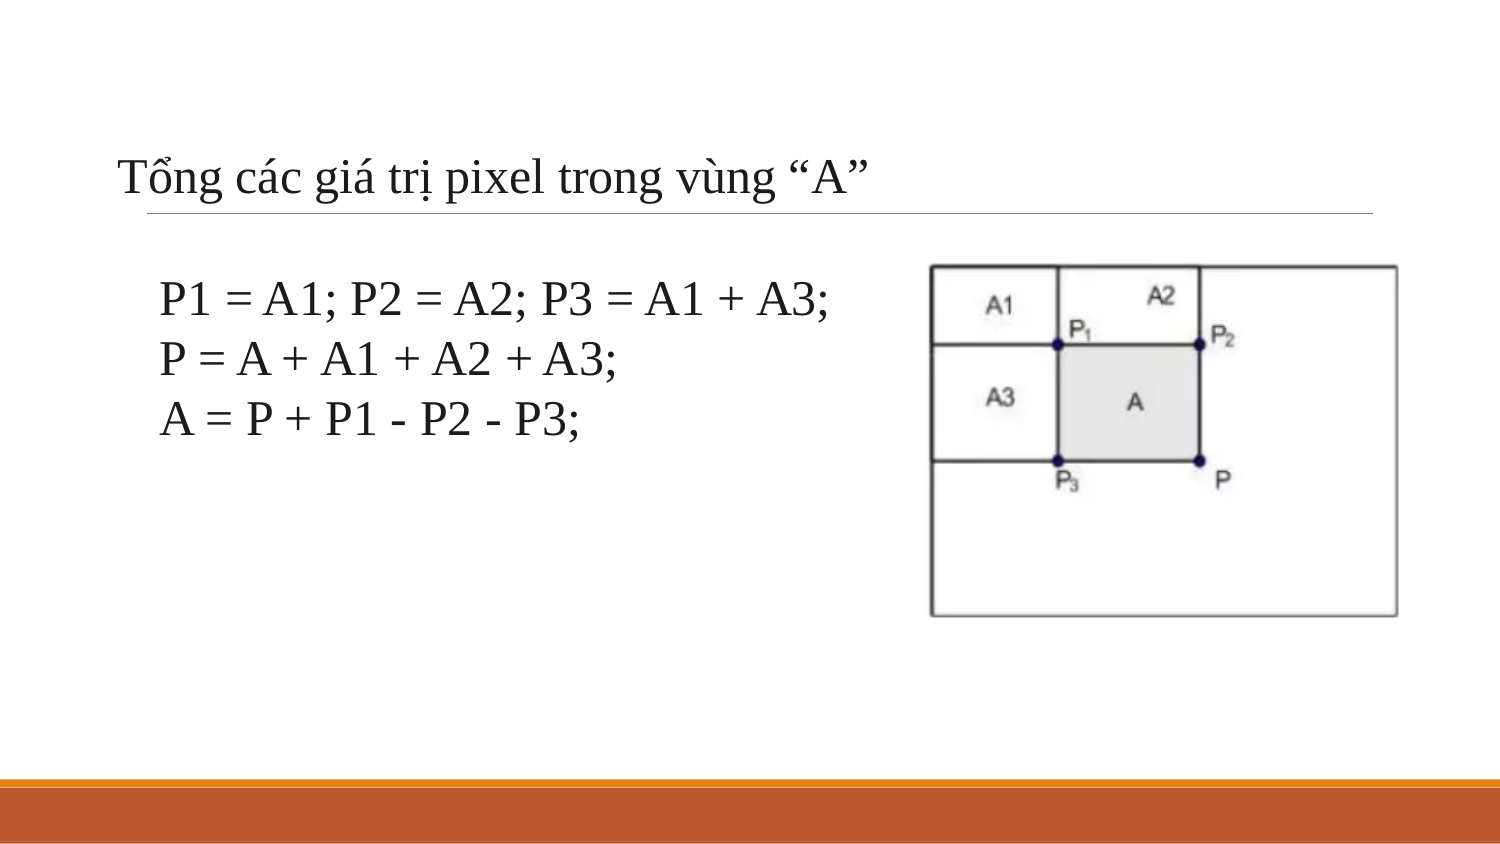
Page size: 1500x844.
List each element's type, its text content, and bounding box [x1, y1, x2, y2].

text_box Tổng các giá trị pixel trong vùng “A” [102, 135, 906, 211]
picture [924, 257, 1417, 629]
text_box P1 = A1; P2 = A2; P3 = A1 + A3; P = A + A1 + A2 + A3; A = P + P1 - P2 - P3; [144, 258, 864, 453]
